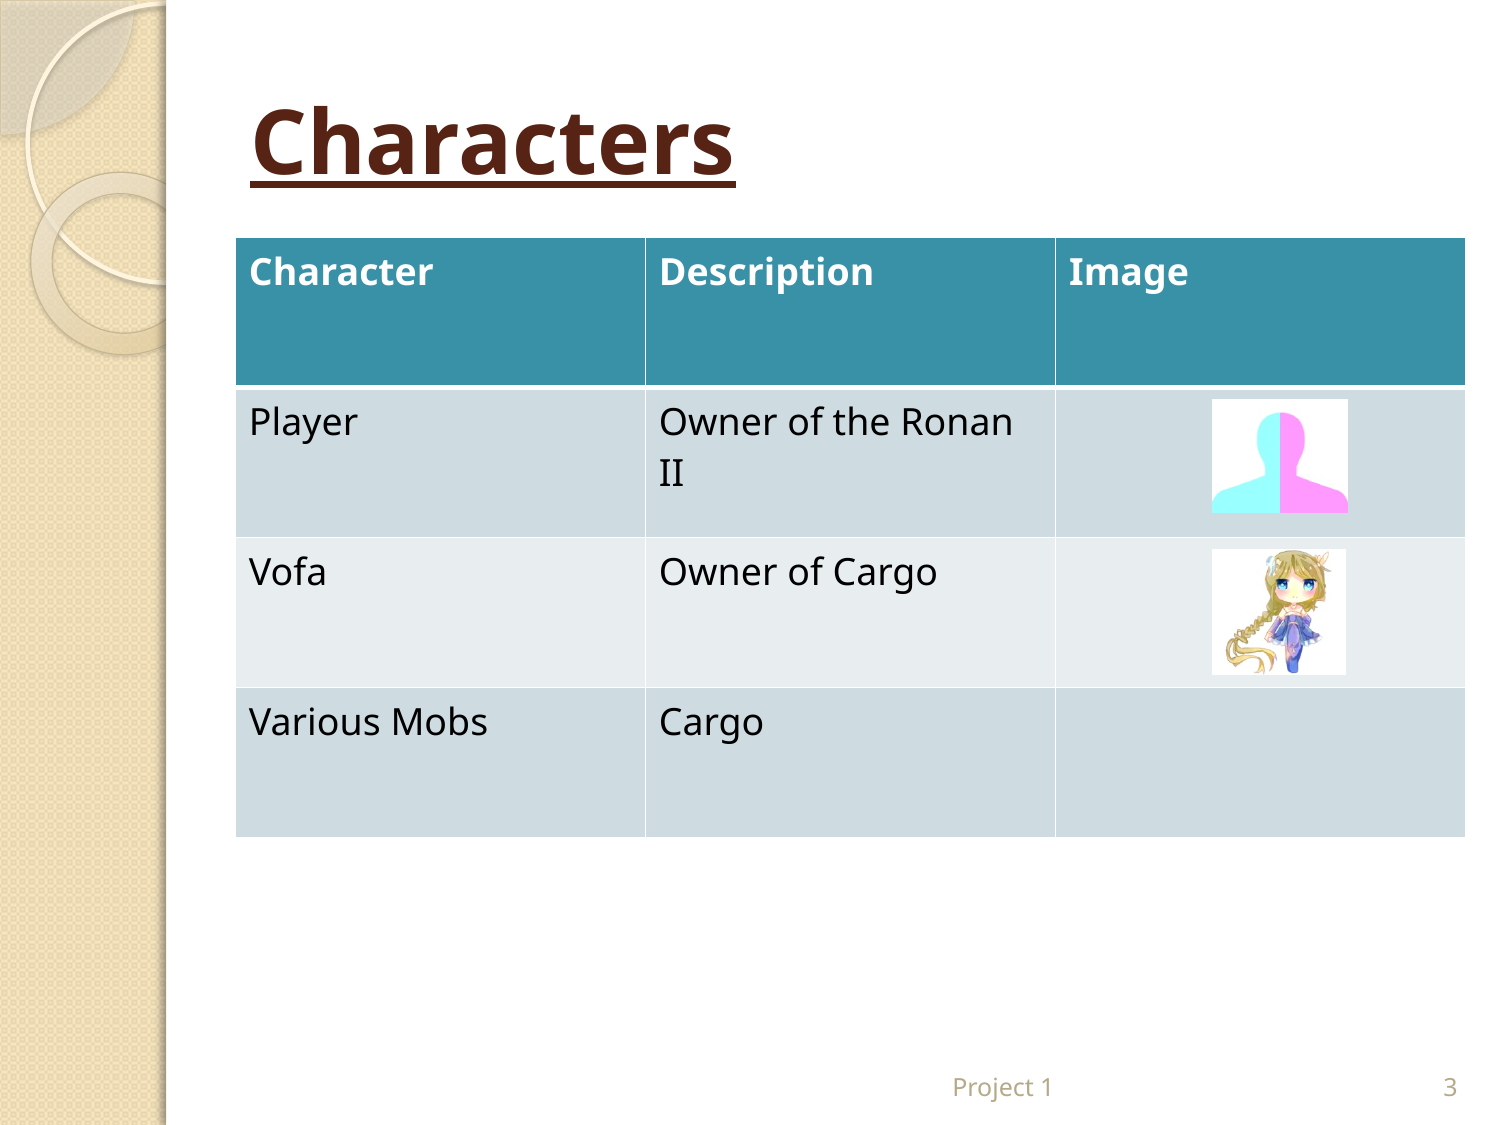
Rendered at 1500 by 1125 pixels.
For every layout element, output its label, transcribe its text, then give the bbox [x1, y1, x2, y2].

table_cell [1056, 538, 1465, 687]
table_header Description [646, 238, 1055, 385]
title Characters [235, 45, 1466, 233]
table_cell [1056, 688, 1465, 837]
table_header Character [236, 238, 645, 385]
slide_number 3 [1413, 1034, 1488, 1113]
table_cell Various Mobs [236, 688, 645, 837]
table_header Image [1056, 238, 1465, 385]
table_cell Cargo [646, 688, 1055, 837]
table_cell [1056, 390, 1465, 537]
picture [1212, 399, 1348, 513]
footer Project 1 [937, 1034, 1413, 1113]
picture [1212, 549, 1347, 676]
table_cell Vofa [236, 538, 645, 687]
table_cell Player [236, 390, 645, 537]
table_cell Owner of the Ronan II [646, 390, 1055, 537]
table_cell Owner of Cargo [646, 538, 1055, 687]
